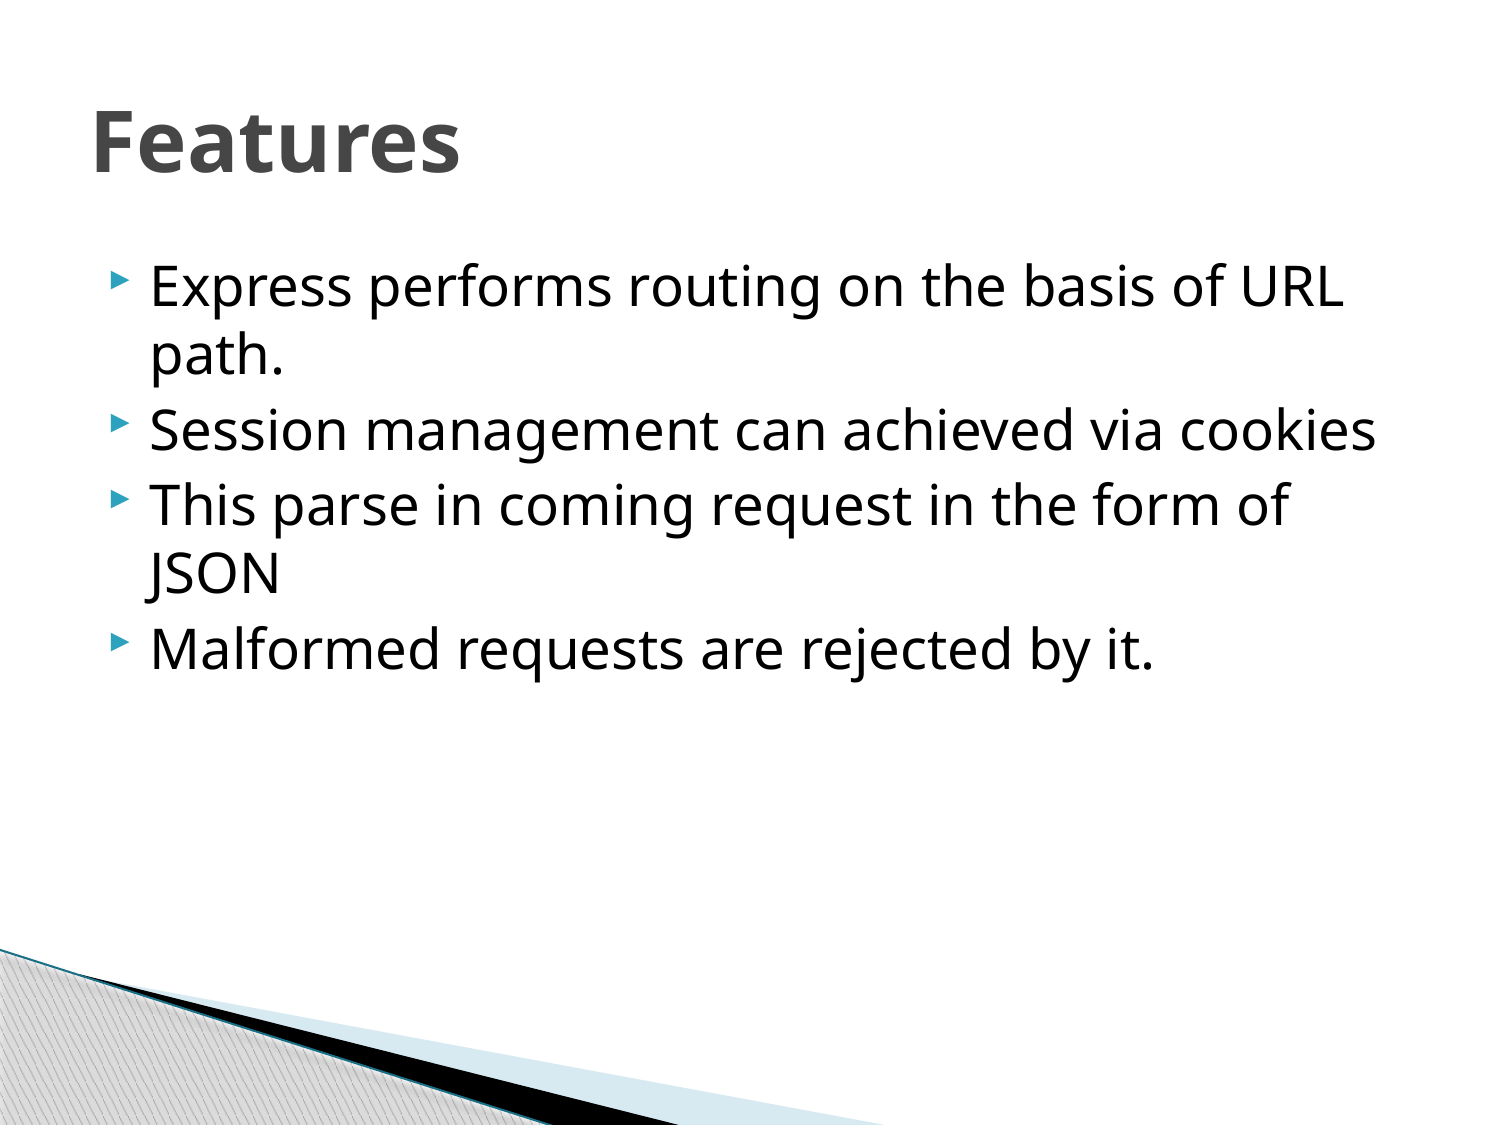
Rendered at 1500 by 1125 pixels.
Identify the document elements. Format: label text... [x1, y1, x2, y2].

title Features [75, 45, 1425, 233]
list Express performs routing on the basis of URL path. Session management can achieved via cookies This parse in coming request in the form of JSON Malformed requests are rejected by it. [75, 243, 1425, 986]
